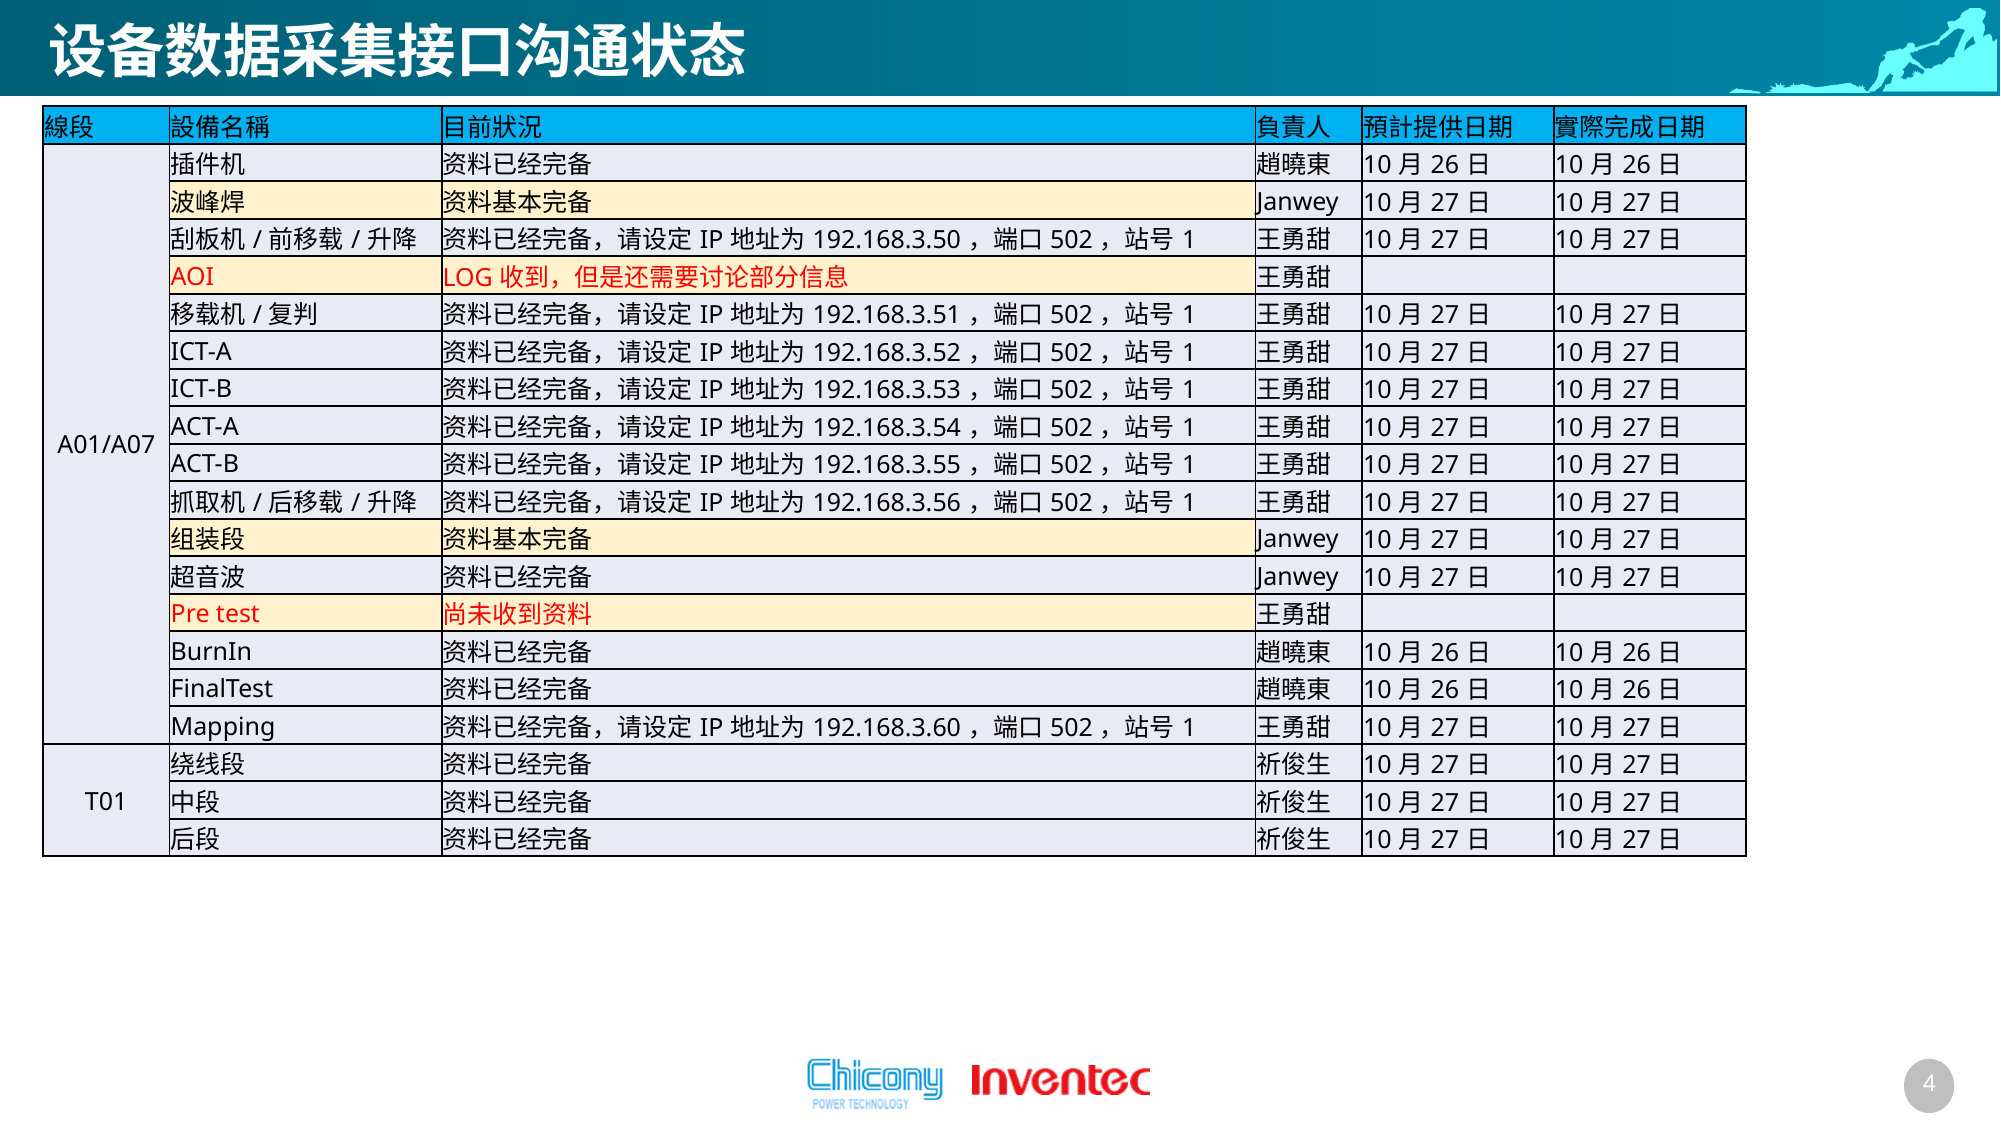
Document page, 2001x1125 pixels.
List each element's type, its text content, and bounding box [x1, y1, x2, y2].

table_cell 10月27日 [1363, 407, 1553, 443]
table_cell 资料已经完备，请设定IP地址为192.168.3.56，端口502，站号1 [443, 482, 1255, 518]
table_cell 趙曉東 [1256, 145, 1361, 180]
table_cell 资料已经完备，请设定IP地址为192.168.3.50，端口502，站号1 [443, 220, 1255, 255]
table_cell 10月27日 [1555, 520, 1745, 555]
table_cell Janwey [1256, 520, 1361, 555]
table_cell Janwey [1256, 557, 1361, 593]
table_cell 10月26日 [1363, 145, 1553, 180]
table_cell Janwey [1256, 182, 1361, 218]
table_cell 资料基本完备 [443, 520, 1255, 555]
table_cell 10月26日 [1555, 145, 1745, 180]
table_cell 资料基本完备 [443, 182, 1255, 218]
table_cell 资料已经完备，请设定IP地址为192.168.3.52，端口502，站号1 [443, 332, 1255, 368]
table_cell 10月27日 [1555, 482, 1745, 518]
table_cell 抓取机/后移载/升降 [170, 482, 441, 518]
table_cell 王勇甜 [1256, 707, 1361, 743]
table_cell 资料已经完备 [443, 632, 1255, 668]
table_cell 祈俊生 [1256, 820, 1361, 855]
table_cell 10月27日 [1555, 332, 1745, 368]
table_cell 10月27日 [1555, 557, 1745, 593]
table_cell 10月26日 [1363, 670, 1553, 705]
table_cell 王勇甜 [1256, 332, 1361, 368]
table_cell 资料已经完备，请设定IP地址为192.168.3.55，端口502，站号1 [443, 445, 1255, 480]
table_cell 王勇甜 [1256, 595, 1361, 630]
table_cell 10月27日 [1555, 295, 1745, 330]
table_cell A01/A07 [44, 145, 169, 743]
table_cell 趙曉東 [1256, 670, 1361, 705]
table_cell 中段 [170, 782, 441, 818]
table_cell [1555, 595, 1745, 630]
table_cell 10月26日 [1555, 670, 1745, 705]
table_cell 10月27日 [1555, 220, 1745, 255]
table_cell 10月27日 [1363, 557, 1553, 593]
table_cell 10月27日 [1555, 745, 1745, 780]
table_cell 资料已经完备 [443, 670, 1255, 705]
table_cell 资料已经完备，请设定IP地址为192.168.3.53，端口502，站号1 [443, 370, 1255, 405]
table_cell 王勇甜 [1256, 295, 1361, 330]
table_cell 绕线段 [170, 745, 441, 780]
table_cell LOG收到，但是还需要讨论部分信息 [443, 257, 1255, 293]
table_cell 10月27日 [1363, 332, 1553, 368]
table_cell 波峰焊 [170, 182, 441, 218]
picture [802, 1050, 946, 1110]
table_cell 10月27日 [1555, 370, 1745, 405]
table_cell 资料已经完备 [443, 820, 1255, 855]
table_cell ACT-A [170, 407, 441, 443]
table_cell T01 [44, 745, 169, 855]
picture [972, 1065, 1150, 1095]
table_cell ICT-B [170, 370, 441, 405]
table_header 設備名稱 [170, 107, 441, 143]
table_cell AOI [170, 257, 441, 293]
title 网络布局图 [1719, 8, 1999, 96]
table_header 實際完成日期 [1555, 107, 1745, 143]
table_cell 后段 [170, 820, 441, 855]
table_cell 资料已经完备，请设定IP地址为192.168.3.60，端口502，站号1 [443, 707, 1255, 743]
table_cell 10月27日 [1363, 707, 1553, 743]
table_cell 10月27日 [1363, 182, 1553, 218]
table_cell 超音波 [170, 557, 441, 593]
table_cell 10月27日 [1555, 820, 1745, 855]
table_cell 10月27日 [1363, 482, 1553, 518]
table_cell 10月27日 [1363, 220, 1553, 255]
table_cell 资料已经完备，请设定IP地址为192.168.3.54，端口502，站号1 [443, 407, 1255, 443]
table_cell 插件机 [170, 145, 441, 180]
table_cell 王勇甜 [1256, 370, 1361, 405]
table_cell 资料已经完备 [443, 782, 1255, 818]
table_cell 资料已经完备 [443, 745, 1255, 780]
table_cell 10月27日 [1555, 782, 1745, 818]
table_cell [1363, 595, 1553, 630]
table_header 預計提供日期 [1363, 107, 1553, 143]
table_cell Pre test [170, 595, 441, 630]
table_cell ACT-B [170, 445, 441, 480]
table_cell 资料已经完备 [443, 557, 1255, 593]
table_cell Mapping [170, 707, 441, 743]
table_cell 王勇甜 [1256, 482, 1361, 518]
table_header 目前狀況 [443, 107, 1255, 143]
table_cell [1555, 257, 1745, 293]
table_cell 尚未收到资料 [443, 595, 1255, 630]
table_cell 趙曉東 [1256, 632, 1361, 668]
table_cell 10月27日 [1363, 445, 1553, 480]
table_header 負責人 [1256, 107, 1361, 143]
table_cell 10月27日 [1363, 370, 1553, 405]
table_cell 王勇甜 [1256, 445, 1361, 480]
table_cell FinalTest [170, 670, 441, 705]
table_cell 资料已经完备，请设定IP地址为192.168.3.51，端口502，站号1 [443, 295, 1255, 330]
table_header 線段 [44, 107, 169, 143]
table_cell 10月26日 [1363, 632, 1553, 668]
table_cell 10月27日 [1363, 820, 1553, 855]
table_cell 10月27日 [1555, 407, 1745, 443]
table_cell 移载机/复判 [170, 295, 441, 330]
table_cell 10月27日 [1363, 520, 1553, 555]
table_cell 王勇甜 [1256, 257, 1361, 293]
title 设备数据采集接口沟通状态 [33, 13, 771, 93]
table_cell 祈俊生 [1256, 745, 1361, 780]
table_cell ICT-A [170, 332, 441, 368]
table_cell 10月27日 [1363, 745, 1553, 780]
table_cell 资料已经完备 [443, 145, 1255, 180]
table_cell 刮板机/前移载/升降 [170, 220, 441, 255]
table_cell 10月27日 [1363, 782, 1553, 818]
table_cell [1363, 257, 1553, 293]
table_cell 王勇甜 [1256, 407, 1361, 443]
table_cell 10月27日 [1555, 445, 1745, 480]
table_cell 10月26日 [1555, 632, 1745, 668]
table_cell 组装段 [170, 520, 441, 555]
table_cell 10月27日 [1555, 182, 1745, 218]
table_cell 10月27日 [1363, 295, 1553, 330]
table_cell 王勇甜 [1256, 220, 1361, 255]
table_cell 祈俊生 [1256, 782, 1361, 818]
table_cell BurnIn [170, 632, 441, 668]
table_cell 10月27日 [1555, 707, 1745, 743]
